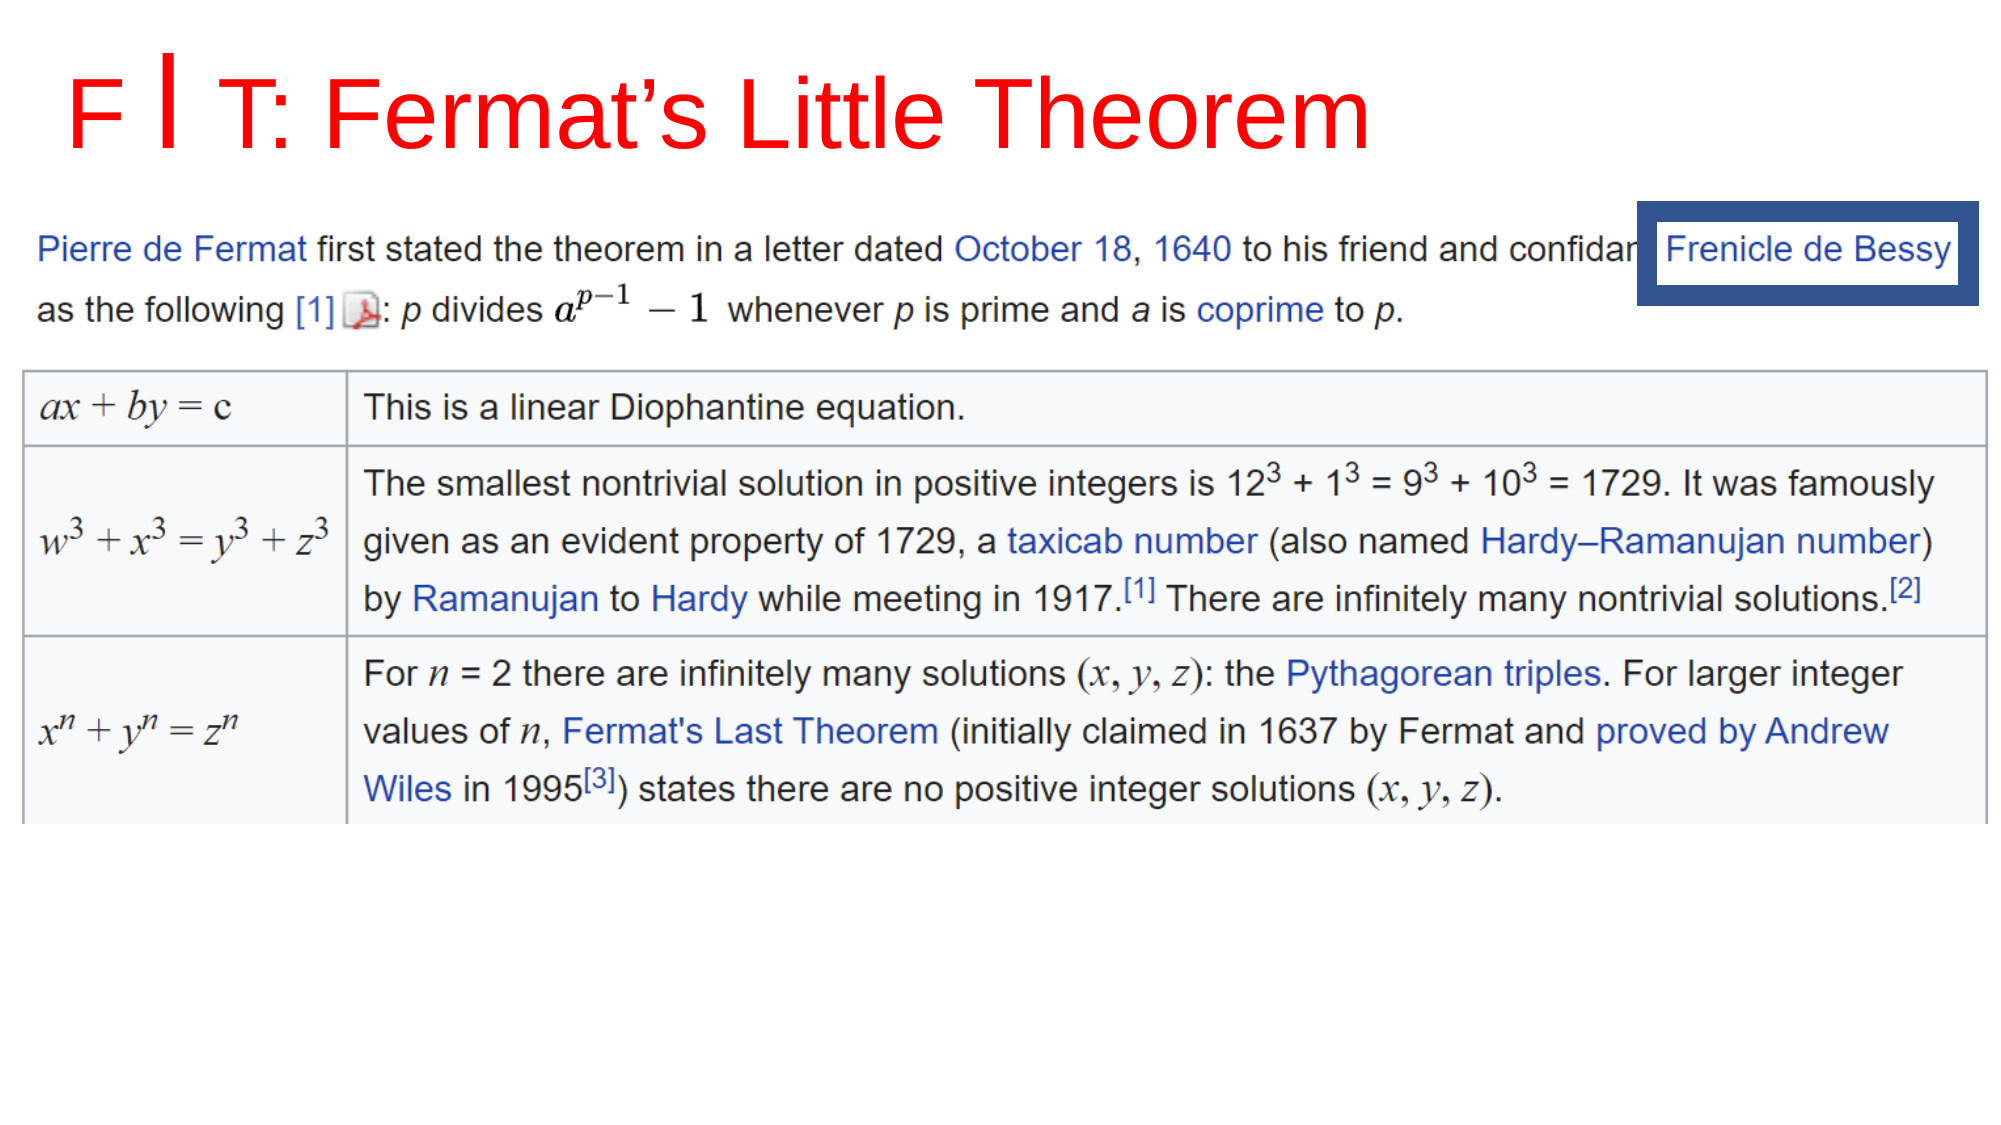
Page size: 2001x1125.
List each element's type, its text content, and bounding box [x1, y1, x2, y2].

text_box F l T: Fermat’s Little Theorem [50, 16, 2000, 182]
picture [0, 211, 2000, 1125]
